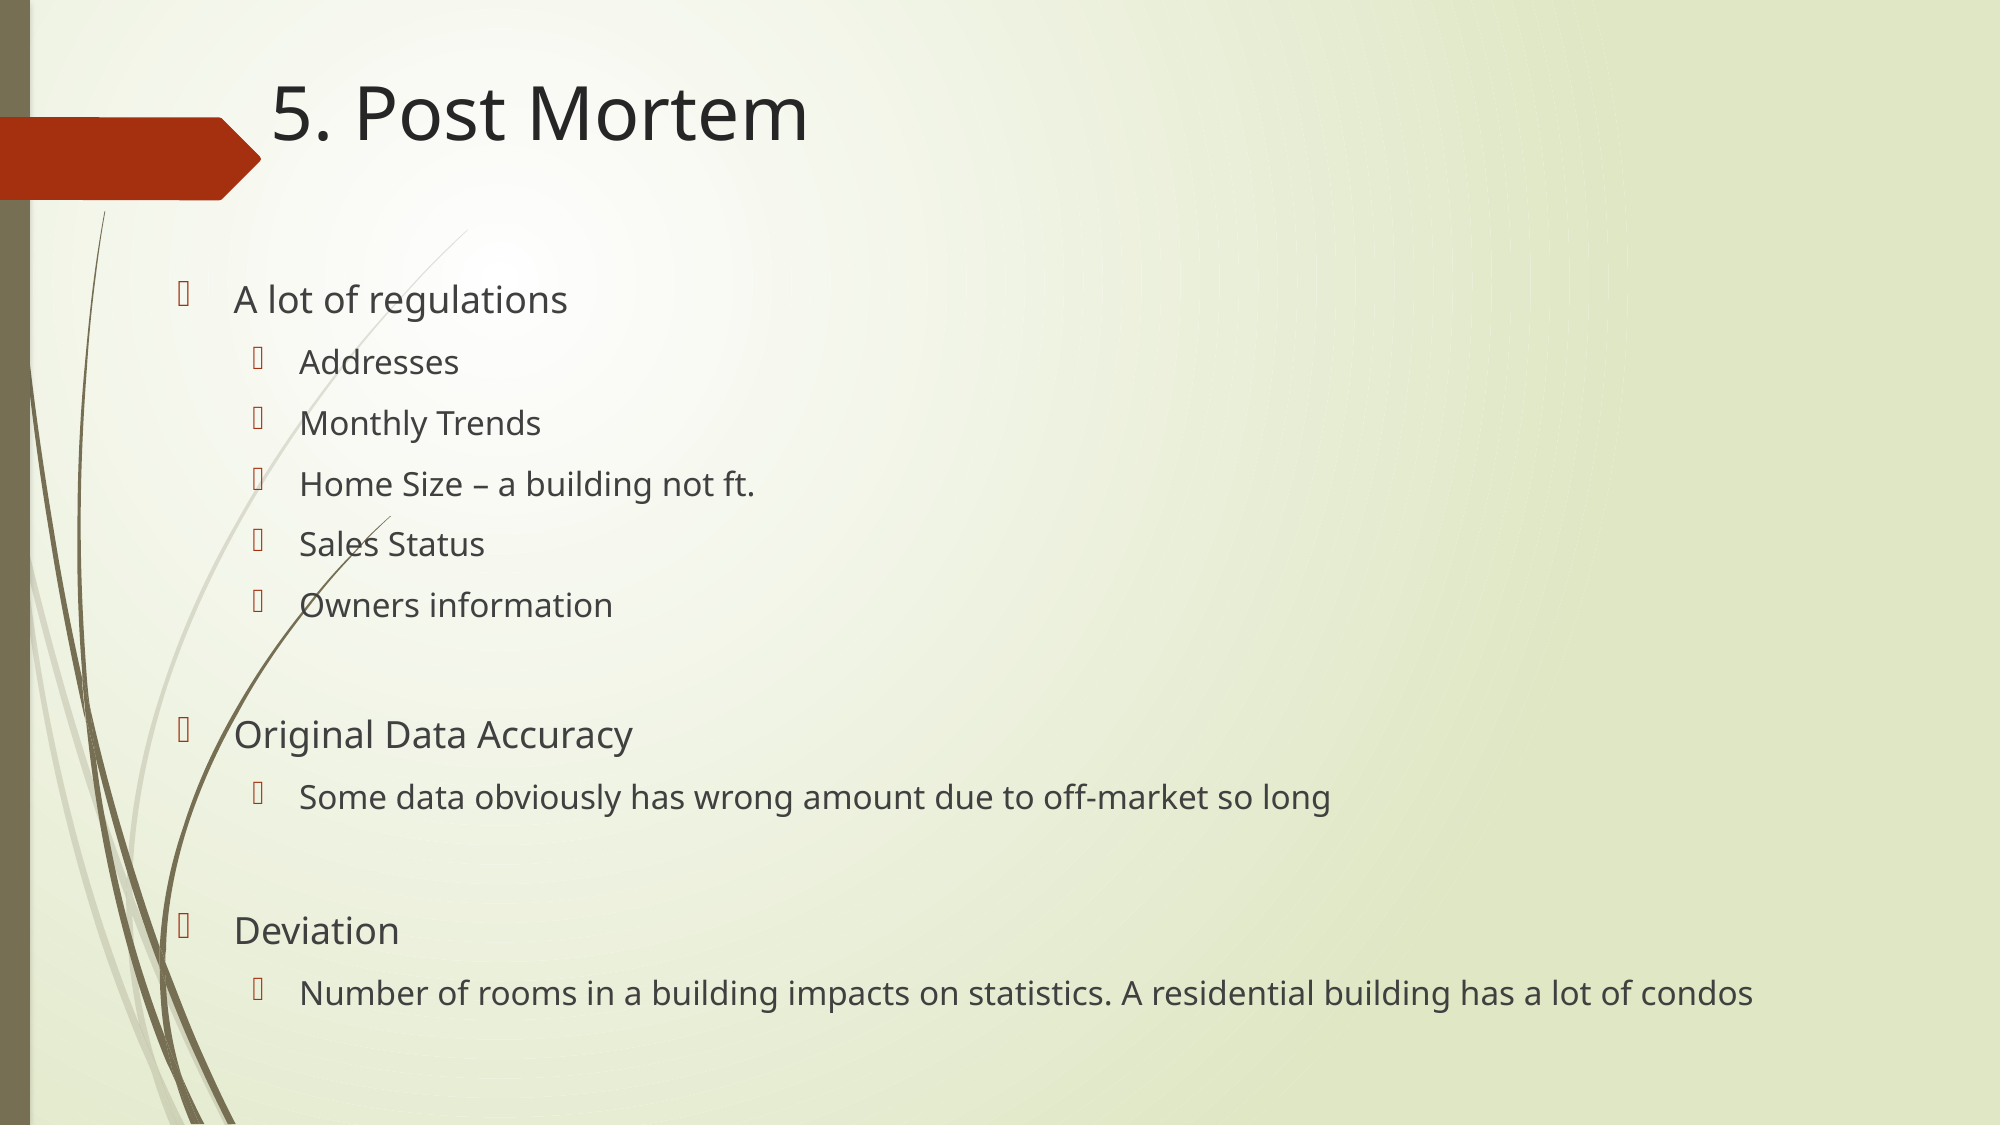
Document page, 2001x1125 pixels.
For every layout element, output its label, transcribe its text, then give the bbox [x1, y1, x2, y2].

list A lot of regulations Addresses Monthly Trends Home Size – a building not ft. Sales Status Owners information Original Data Accuracy Some data obviously has wrong amount due to off-market so long Deviation Number of rooms in a building impacts on statistics. A residential building has a lot of condos [162, 268, 1888, 1125]
title 5. Post Mortem [255, 57, 1718, 268]
